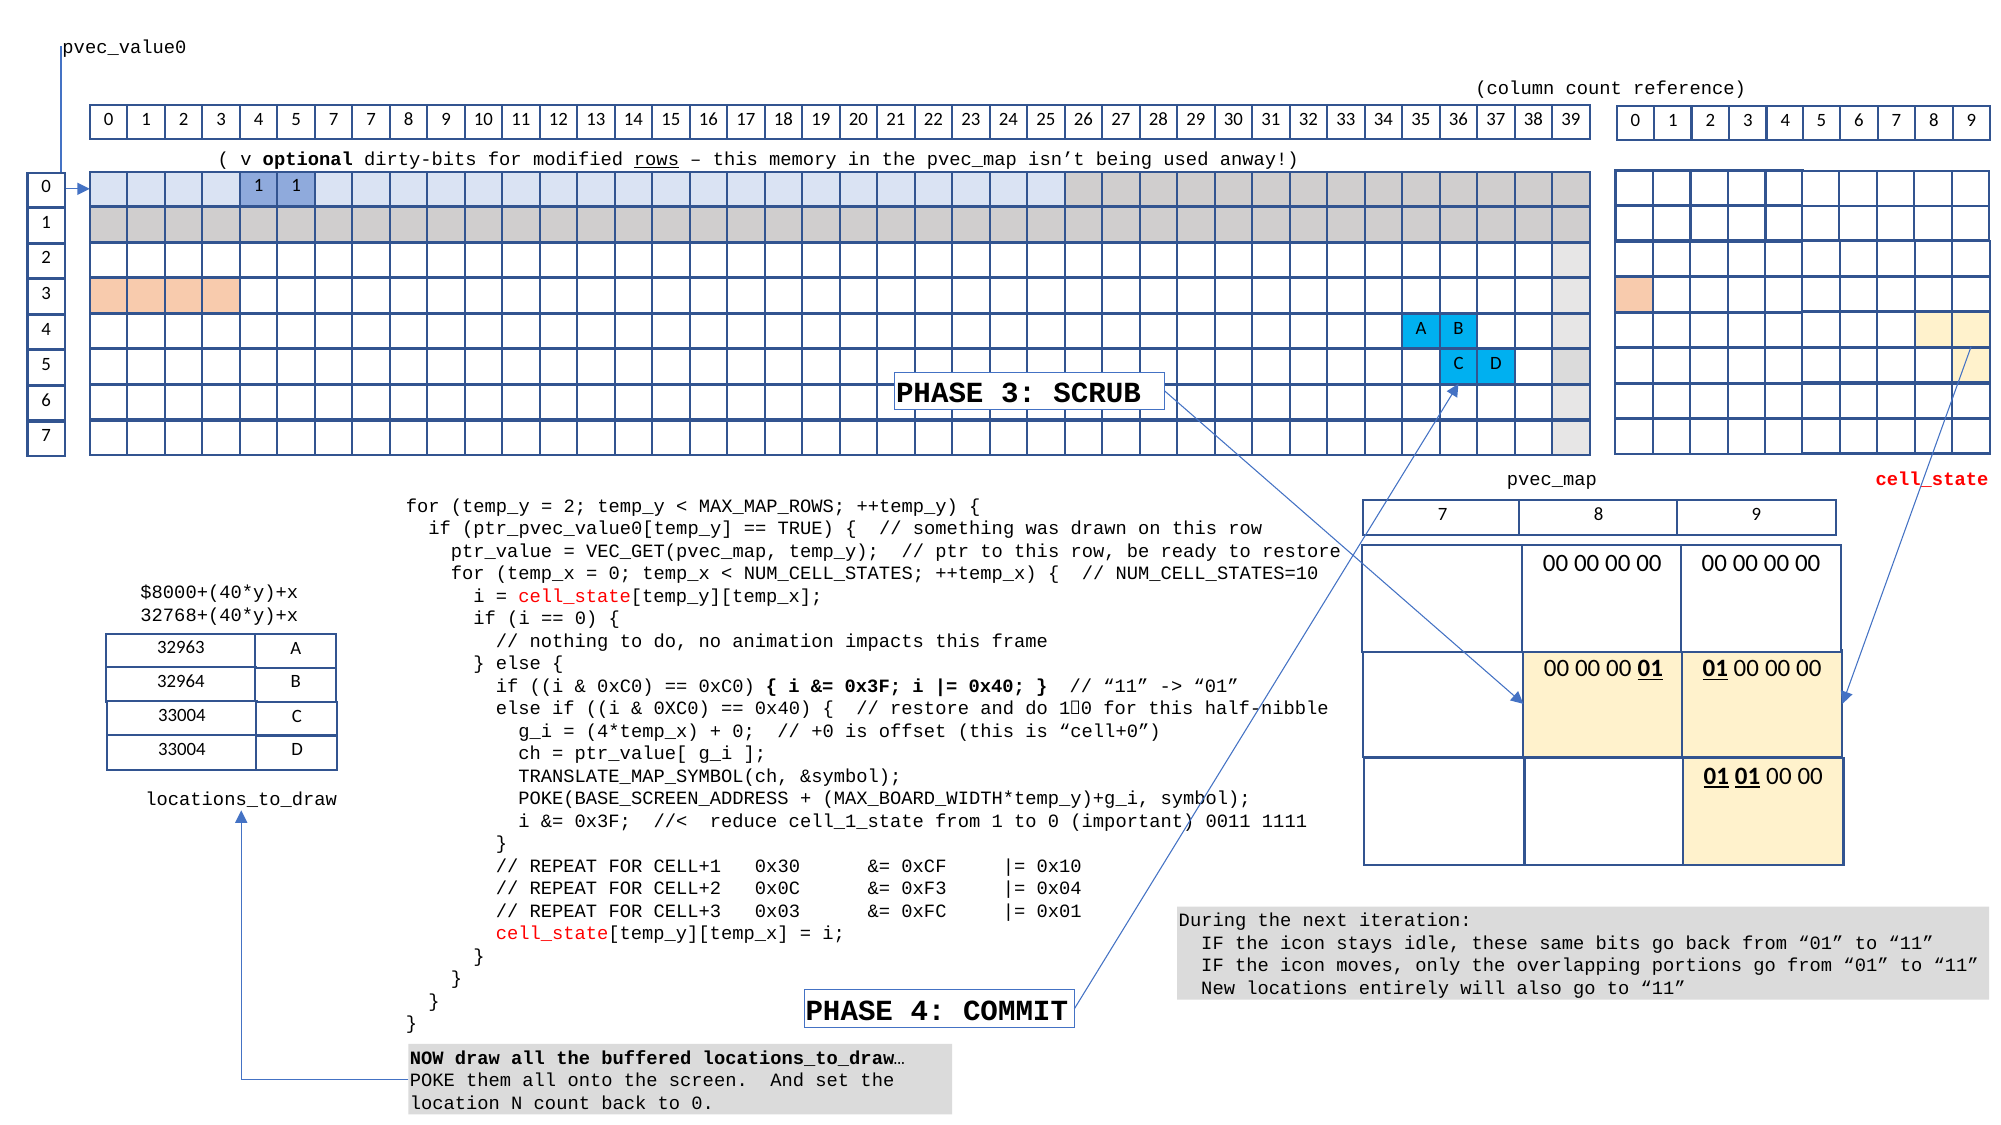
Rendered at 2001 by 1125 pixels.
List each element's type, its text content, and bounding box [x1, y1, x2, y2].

text_box [314, 206, 351, 242]
text_box [1139, 242, 1176, 277]
text_box [726, 384, 764, 419]
text_box [876, 313, 914, 348]
text_box 36 [1439, 104, 1476, 140]
text_box [501, 242, 539, 277]
text_box 4 [1766, 105, 1802, 141]
text_box [201, 313, 239, 348]
text_box [1364, 206, 1401, 242]
text_box [426, 313, 464, 348]
text_box [689, 419, 726, 456]
text_box [464, 242, 501, 277]
text_box [464, 277, 501, 313]
text_box [1326, 171, 1364, 206]
text_box [1971, 418, 1991, 455]
text_box [1614, 169, 1652, 205]
text_box [539, 313, 576, 348]
text_box [1551, 419, 1591, 456]
text_box [389, 171, 426, 206]
text_box 15 [651, 104, 689, 140]
text_box [426, 348, 464, 384]
text_box [239, 206, 276, 242]
text_box [1801, 276, 1839, 311]
text_box [1652, 276, 1689, 312]
text_box 33004 [106, 700, 258, 734]
text_box [951, 419, 989, 456]
text_box [1064, 410, 1074, 419]
text_box [1214, 171, 1251, 206]
text_box [1839, 311, 1876, 347]
text_box [1801, 241, 1839, 276]
text_box [989, 313, 1026, 348]
text_box [1214, 348, 1251, 383]
text_box [1652, 383, 1689, 418]
text_box 21 [876, 104, 914, 140]
text_box 2 [1691, 105, 1728, 141]
text_box [201, 171, 239, 206]
text_box [651, 206, 689, 242]
text_box [651, 313, 689, 348]
text_box [614, 313, 651, 348]
text_box [126, 206, 164, 242]
text_box pvec_map [1524, 465, 1599, 491]
text_box 34 [1364, 104, 1401, 140]
text_box [389, 348, 426, 384]
text_box (column count reference) [1473, 74, 1748, 100]
text_box [276, 277, 314, 313]
text_box [1459, 384, 1476, 391]
text_box [1514, 384, 1551, 419]
text_box [389, 206, 426, 242]
text_box [876, 206, 914, 242]
text_box [1401, 348, 1439, 383]
text_box [1251, 348, 1289, 383]
text_box [1364, 171, 1401, 206]
text_box [1289, 348, 1326, 383]
text_box [1839, 276, 1876, 311]
text_box [1364, 348, 1401, 383]
text_box 00 00 00 01 [1522, 653, 1681, 757]
text_box [989, 419, 1026, 456]
text_box [689, 171, 726, 206]
text_box [464, 419, 501, 456]
text_box [989, 277, 1026, 313]
text_box [1689, 347, 1727, 383]
text_box 32963 [105, 633, 254, 666]
text_box [539, 277, 576, 313]
text_box [164, 384, 201, 419]
text_box [726, 313, 764, 348]
text_box [1101, 348, 1139, 372]
text_box [1476, 277, 1514, 313]
text_box [1951, 205, 1990, 241]
text_box 0 [1616, 105, 1653, 141]
text_box [764, 384, 801, 419]
text_box [839, 277, 876, 313]
text_box 7 [351, 104, 389, 140]
text_box 4 [26, 314, 66, 349]
text_box D [1476, 348, 1514, 384]
text_box [951, 242, 989, 277]
text_box [426, 242, 464, 277]
text_box [389, 277, 426, 313]
text_box 3 [26, 278, 66, 314]
text_box 5 [1802, 105, 1839, 141]
text_box [1176, 348, 1214, 383]
text_box [89, 313, 126, 348]
text_box [839, 242, 876, 277]
text_box [1652, 169, 1689, 205]
text_box [576, 384, 614, 419]
text_box [1764, 347, 1801, 383]
text_box [351, 171, 389, 206]
text_box [1551, 171, 1591, 206]
text_box [539, 206, 576, 242]
text_box [1727, 169, 1764, 205]
text_box [464, 206, 501, 242]
text_box 25 [1026, 104, 1064, 140]
text_box [164, 171, 201, 206]
text_box [314, 384, 351, 419]
text_box [801, 313, 839, 348]
text_box [1101, 206, 1139, 242]
text_box [614, 242, 651, 277]
text_box [1326, 242, 1364, 277]
text_box [351, 348, 389, 384]
text_box [1727, 312, 1764, 347]
text_box [1139, 348, 1176, 383]
text_box [1514, 242, 1551, 277]
text_box [164, 348, 201, 384]
text_box [1689, 383, 1727, 418]
text_box [1026, 277, 1064, 313]
text_box [1289, 242, 1326, 277]
text_box [1289, 313, 1326, 348]
text_box [1364, 313, 1401, 348]
text_box [126, 171, 164, 206]
text_box [764, 277, 801, 313]
text_box [1801, 205, 1838, 241]
text_box [914, 410, 951, 419]
text_box [1971, 347, 1991, 382]
text_box [1689, 169, 1727, 205]
text_box [689, 313, 726, 348]
text_box [89, 419, 126, 456]
text_box [951, 206, 989, 242]
text_box 01 01 00 00 [1682, 757, 1845, 866]
text_box [1951, 170, 1990, 205]
text_box [539, 242, 576, 277]
text_box [1401, 277, 1439, 313]
text_box [951, 348, 989, 372]
text_box [1514, 348, 1551, 384]
text_box [651, 419, 689, 456]
text_box [239, 242, 276, 277]
text_box [1026, 348, 1064, 372]
text_box 22 [914, 104, 951, 140]
text_box [89, 206, 126, 242]
text_box 16 [689, 104, 726, 140]
text_box 19 [801, 104, 839, 140]
text_box [1801, 382, 1839, 418]
text_box locations_to_draw [144, 785, 339, 811]
text_box [614, 277, 651, 313]
text_box [1838, 205, 1876, 241]
text_box D [255, 734, 338, 771]
text_box [539, 348, 576, 384]
text_box B [1439, 313, 1476, 348]
text_box pvec_value0 [61, 33, 188, 59]
text_box [1364, 277, 1401, 313]
text_box [1439, 242, 1476, 277]
text_box [239, 277, 276, 313]
text_box [201, 277, 239, 313]
text_box [1439, 171, 1476, 206]
text_box [1727, 242, 1764, 276]
text_box [1251, 242, 1289, 277]
text_box [689, 384, 726, 419]
text_box [576, 206, 614, 242]
text_box [276, 206, 314, 242]
text_box 1 [26, 207, 66, 243]
text_box [1176, 171, 1214, 206]
text_box [1551, 313, 1591, 348]
text_box [1026, 206, 1064, 242]
text_box [1876, 205, 1913, 241]
text_box 5 [26, 349, 66, 385]
text_box [1476, 171, 1514, 206]
text_box 1 [239, 171, 276, 206]
text_box 7 [1877, 105, 1914, 141]
text_box [1951, 311, 1991, 347]
text_box [89, 348, 126, 384]
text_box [1164, 391, 1524, 704]
text_box [501, 171, 539, 206]
text_box [914, 313, 951, 348]
text_box [876, 384, 914, 419]
text_box [464, 384, 501, 419]
text_box cell_state [1971, 465, 1990, 491]
text_box [1026, 419, 1064, 456]
text_box [839, 171, 876, 206]
text_box [1727, 418, 1764, 455]
text_box [1614, 276, 1652, 312]
text_box 9 [1676, 499, 1837, 536]
text_box [1476, 313, 1514, 348]
text_box [426, 171, 464, 206]
text_box [351, 206, 389, 242]
text_box [389, 384, 426, 419]
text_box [1074, 383, 1459, 1010]
text_box 26 [1064, 104, 1101, 140]
text_box [989, 242, 1026, 277]
text_box [1652, 418, 1689, 455]
text_box [951, 313, 989, 348]
text_box [876, 242, 914, 277]
text_box [614, 384, 651, 419]
text_box [764, 348, 801, 384]
text_box [126, 242, 164, 277]
text_box [1176, 206, 1214, 242]
text_box [1214, 313, 1251, 348]
text_box [726, 277, 764, 313]
text_box [464, 348, 501, 384]
text_box [164, 242, 201, 277]
text_box [1459, 757, 1523, 866]
text_box [501, 277, 539, 313]
text_box B [254, 667, 337, 701]
text_box [1801, 311, 1839, 347]
text_box [1401, 171, 1439, 206]
text_box [1139, 171, 1176, 206]
text_box [426, 419, 464, 456]
text_box [764, 171, 801, 206]
text_box [1551, 206, 1591, 242]
text_box [314, 277, 351, 313]
text_box [1876, 241, 1914, 276]
text_box [1652, 312, 1689, 347]
text_box [276, 419, 314, 456]
text_box [1326, 348, 1364, 383]
text_box 8 [389, 104, 426, 140]
text_box [276, 242, 314, 277]
text_box 23 [951, 104, 989, 140]
text_box [839, 348, 876, 384]
text_box [1101, 242, 1139, 277]
text_box NOW draw all the buffered locations_to_draw… POKE them all onto the screen. And set the location N count back to 0. [408, 1043, 953, 1115]
text_box [1801, 347, 1839, 382]
text_box [201, 384, 239, 419]
text_box [351, 384, 389, 419]
text_box [539, 171, 576, 206]
text_box [1764, 242, 1801, 276]
text_box [914, 419, 951, 456]
text_box [839, 384, 876, 419]
text_box [1064, 171, 1101, 206]
text_box [1176, 313, 1214, 348]
text_box [1101, 171, 1139, 206]
text_box [314, 348, 351, 384]
text_box [764, 419, 801, 456]
text_box [726, 348, 764, 384]
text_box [1842, 346, 1971, 704]
text_box [989, 171, 1026, 206]
text_box [314, 313, 351, 348]
text_box [1913, 170, 1951, 205]
text_box [1839, 241, 1876, 276]
text_box 4 [239, 104, 276, 140]
text_box [914, 171, 951, 206]
text_box 6 [1839, 105, 1877, 141]
text_box [651, 384, 689, 419]
text_box C [1439, 348, 1476, 384]
text_box [1026, 242, 1064, 277]
text_box [651, 242, 689, 277]
text_box [614, 348, 651, 384]
text_box [351, 419, 389, 456]
text_box [239, 419, 276, 456]
text_box [689, 277, 726, 313]
text_box [576, 348, 614, 384]
text_box [1689, 242, 1727, 276]
text_box [1101, 313, 1139, 348]
text_box [201, 348, 239, 384]
text_box [351, 242, 389, 277]
text_box 30 [1214, 104, 1251, 140]
text_box [1326, 206, 1364, 242]
text_box [726, 171, 764, 206]
text_box [164, 313, 201, 348]
text_box 39 [1551, 104, 1591, 140]
text_box 7 [314, 104, 351, 140]
text_box [1139, 206, 1176, 242]
text_box [314, 242, 351, 277]
text_box [576, 313, 614, 348]
text_box [1614, 347, 1652, 383]
text_box [689, 242, 726, 277]
text_box [1876, 170, 1913, 205]
text_box [1476, 206, 1514, 242]
text_box 1 [126, 104, 164, 140]
text_box 29 [1176, 104, 1214, 140]
text_box [1652, 242, 1689, 276]
text_box 0 [90, 104, 126, 140]
text_box 2 [26, 243, 66, 278]
text_box [914, 206, 951, 242]
text_box [1064, 348, 1101, 372]
text_box [389, 313, 426, 348]
text_box [164, 419, 201, 456]
text_box [1914, 241, 1951, 276]
text_box [1689, 276, 1727, 312]
text_box [1251, 277, 1289, 313]
text_box A [254, 633, 337, 667]
text_box [1401, 242, 1439, 277]
text_box 27 [1101, 104, 1139, 140]
text_box [1514, 206, 1551, 242]
text_box 32 [1289, 104, 1326, 140]
text_box [1289, 277, 1326, 313]
text_box 33 [1326, 104, 1364, 140]
text_box [1514, 277, 1551, 313]
text_box [1689, 418, 1727, 455]
text_box [1551, 348, 1591, 384]
text_box 3 [201, 104, 239, 140]
text_box [1514, 313, 1551, 348]
text_box [914, 277, 951, 313]
text_box [764, 313, 801, 348]
text_box 18 [764, 104, 801, 140]
text_box [801, 206, 839, 242]
text_box [726, 242, 764, 277]
text_box 32964 [105, 666, 257, 703]
text_box [576, 277, 614, 313]
text_box C [255, 701, 338, 734]
text_box During the next iteration: IF the icon stays idle, these same bits go back from “01” to “11” IF the icon moves, only the overlapping portions go from “01” to “11” New locations entirely will also go to “11” [1459, 906, 1990, 1000]
text_box [201, 419, 239, 456]
text_box 5 [276, 104, 314, 140]
text_box [1251, 313, 1289, 348]
text_box [276, 348, 314, 384]
text_box [614, 419, 651, 456]
text_box [126, 348, 164, 384]
text_box [1326, 313, 1364, 348]
text_box [276, 384, 314, 419]
text_box [1689, 312, 1727, 347]
text_box [464, 171, 501, 206]
text_box [1764, 418, 1801, 455]
text_box [1971, 382, 1991, 418]
text_box [1064, 419, 1074, 456]
text_box [1551, 277, 1591, 313]
text_box [1176, 277, 1214, 313]
text_box [1838, 170, 1876, 205]
text_box ( v optional dirty-bits for modified rows – this memory in the pvec_map isn’t being used anway!) [216, 144, 1300, 171]
text_box [1251, 171, 1289, 206]
text_box [426, 384, 464, 419]
text_box [1764, 383, 1801, 418]
text_box [164, 277, 201, 313]
text_box [1214, 277, 1251, 313]
text_box 13 [576, 104, 614, 140]
text_box [389, 242, 426, 277]
text_box [276, 313, 314, 348]
text_box [1727, 383, 1764, 418]
text_box 1 [1653, 105, 1691, 141]
text_box [89, 242, 126, 277]
text_box [989, 206, 1026, 242]
text_box [239, 313, 276, 348]
text_box [1476, 384, 1514, 391]
text_box [951, 410, 989, 419]
text_box [1551, 384, 1591, 419]
text_box [1176, 242, 1214, 277]
text_box [1914, 276, 1951, 311]
text_box [89, 384, 126, 419]
text_box [1401, 206, 1439, 242]
text_box [689, 206, 726, 242]
text_box [1913, 205, 1951, 241]
text_box [1876, 311, 1914, 346]
text_box 31 [1251, 104, 1289, 140]
text_box [726, 419, 764, 456]
text_box 20 [839, 104, 876, 140]
text_box [801, 277, 839, 313]
text_box [1764, 169, 1804, 205]
text_box [501, 348, 539, 384]
text_box [501, 313, 539, 348]
text_box [801, 348, 839, 384]
text_box 14 [614, 104, 651, 140]
text_box [1689, 205, 1727, 242]
text_box $8000+(40*y)+x 32768+(40*y)+x [139, 578, 300, 627]
text_box [876, 277, 914, 313]
text_box [351, 277, 389, 313]
text_box [1614, 383, 1652, 418]
text_box [914, 348, 951, 372]
text_box [801, 171, 839, 206]
text_box [876, 419, 914, 456]
text_box 7 [26, 421, 66, 457]
text_box [1064, 242, 1101, 277]
text_box [951, 277, 989, 313]
text_box 00 00 00 00 [1524, 544, 1680, 653]
text_box 0 [26, 172, 66, 207]
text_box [241, 810, 409, 1080]
text_box [164, 206, 201, 242]
text_box 11 [501, 104, 539, 140]
text_box [1727, 205, 1764, 242]
text_box [576, 242, 614, 277]
text_box [1101, 277, 1139, 313]
text_box [1652, 347, 1689, 383]
text_box 2 [164, 104, 201, 140]
text_box [1064, 277, 1101, 313]
text_box [576, 171, 614, 206]
text_box [426, 206, 464, 242]
text_box [126, 277, 164, 313]
text_box [389, 419, 426, 456]
text_box [989, 410, 1026, 419]
text_box [726, 206, 764, 242]
text_box 3 [1728, 105, 1766, 141]
text_box 8 [1524, 499, 1676, 536]
text_box 00 00 00 00 [1680, 544, 1842, 653]
text_box [1139, 277, 1176, 313]
text_box for (temp_y = 2; temp_y < MAX_MAP_ROWS; ++temp_y) { if (ptr_pvec_value0[temp_y] == TRUE) { // something was drawn on this row ptr_value = VEC_GET(pvec_map, temp_y); // ptr to this row, be ready to restore for (temp_x = 0; temp_x < NUM_CELL_STATES; ++temp_x) { // NUM_CELL_STATES=10 i = cell_state[temp_y][temp_x]; if (i == 0) { // nothing to do, no animation impacts this frame } else { if ((i & 0xC0) == 0xC0) { i &= 0x3F; i |= 0x40; } // “11” -> “01” else if ((i & 0XC0) == 0x40) { // restore and do 10 for this half-nibble g_i = (4*temp_x) + 0; // +0 is offset (this is “cell+0”) ch = ptr_value[ g_i ]; TRANSLATE_MAP_SYMBOL(ch, &symbol); POKE(BASE_SCREEN_ADDRESS + (MAX_BOARD_WIDTH*temp_y)+g_i, symbol); i &= 0x3F; //< reduce cell_1_state from 1 to 0 (important) 0011 1111 } // REPEAT FOR CELL+1 0x30 &= 0xCF |= 0x10 // REPEAT FOR CELL+2 0x0C &= 0xF3 |= 0x04 // REPEAT FOR CELL+3 0x03 &= 0xFC |= 0x01 cell_state[temp_y][temp_x] = i; } } } } [404, 492, 1346, 1036]
text_box 24 [989, 104, 1026, 140]
text_box [876, 171, 914, 206]
text_box [126, 419, 164, 456]
text_box [989, 348, 1026, 372]
text_box [1652, 205, 1689, 242]
text_box 37 [1476, 104, 1514, 140]
text_box [351, 313, 389, 348]
text_box 9 [426, 104, 464, 140]
text_box 8 [1914, 105, 1952, 141]
text_box [1026, 171, 1064, 206]
text_box [89, 277, 126, 313]
text_box [1614, 242, 1652, 276]
text_box [1064, 313, 1101, 348]
text_box [1764, 276, 1801, 312]
text_box [1524, 419, 1551, 456]
text_box [764, 206, 801, 242]
text_box [426, 277, 464, 313]
text_box [126, 384, 164, 419]
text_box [60, 46, 90, 189]
text_box 38 [1514, 104, 1551, 140]
text_box [1439, 206, 1476, 242]
text_box [1026, 313, 1064, 348]
text_box [1523, 757, 1682, 866]
text_box [651, 277, 689, 313]
text_box [1614, 312, 1652, 347]
text_box [464, 313, 501, 348]
text_box [1439, 277, 1476, 313]
text_box [651, 348, 689, 384]
text_box [1914, 311, 1951, 346]
text_box [801, 384, 839, 419]
text_box [576, 419, 614, 456]
text_box 6 [26, 385, 66, 421]
text_box [951, 171, 989, 206]
text_box [201, 242, 239, 277]
text_box [501, 419, 539, 456]
text_box 1 [276, 171, 314, 206]
text_box [1876, 276, 1914, 311]
text_box [1764, 205, 1801, 242]
text_box [89, 171, 126, 206]
text_box [914, 242, 951, 277]
text_box 35 [1401, 104, 1439, 140]
text_box [1064, 206, 1101, 242]
text_box 10 [464, 104, 501, 140]
text_box [1251, 206, 1289, 242]
text_box [651, 171, 689, 206]
text_box [764, 242, 801, 277]
text_box [1514, 171, 1551, 206]
text_box [539, 419, 576, 456]
text_box [239, 384, 276, 419]
text_box PHASE 4: COMMIT [804, 989, 1075, 1028]
text_box 9 [1952, 105, 1991, 141]
text_box 12 [539, 104, 576, 140]
text_box [689, 348, 726, 384]
text_box [1551, 242, 1591, 277]
text_box 33004 [106, 734, 255, 771]
text_box [501, 206, 539, 242]
text_box [1727, 347, 1764, 383]
text_box [801, 419, 839, 456]
text_box PHASE 3: SCRUB [894, 372, 1165, 410]
text_box [876, 348, 914, 384]
text_box [1614, 205, 1652, 242]
text_box [314, 419, 351, 456]
text_box [1214, 206, 1251, 242]
text_box [1801, 418, 1839, 455]
text_box [201, 206, 239, 242]
text_box A [1401, 313, 1439, 348]
text_box [1764, 312, 1801, 347]
text_box [1289, 171, 1326, 206]
text_box [1801, 170, 1838, 205]
text_box [1139, 313, 1176, 348]
text_box 17 [726, 104, 764, 140]
text_box [539, 384, 576, 419]
text_box [839, 419, 876, 456]
text_box [1951, 240, 1991, 276]
text_box [239, 348, 276, 384]
text_box [501, 384, 539, 419]
text_box [614, 171, 651, 206]
text_box [314, 171, 351, 206]
text_box [839, 313, 876, 348]
text_box [126, 313, 164, 348]
text_box [1951, 276, 1991, 311]
text_box [1214, 242, 1251, 277]
text_box 28 [1139, 104, 1176, 140]
text_box [1326, 277, 1364, 313]
text_box [1026, 410, 1064, 419]
text_box [1364, 242, 1401, 277]
text_box [1614, 418, 1652, 455]
text_box [1476, 242, 1514, 277]
text_box [614, 206, 651, 242]
text_box [801, 242, 839, 277]
text_box [839, 206, 876, 242]
text_box [1727, 276, 1764, 312]
text_box 01 00 00 00 [1681, 653, 1843, 757]
text_box [1459, 704, 1522, 757]
text_box [1289, 206, 1326, 242]
